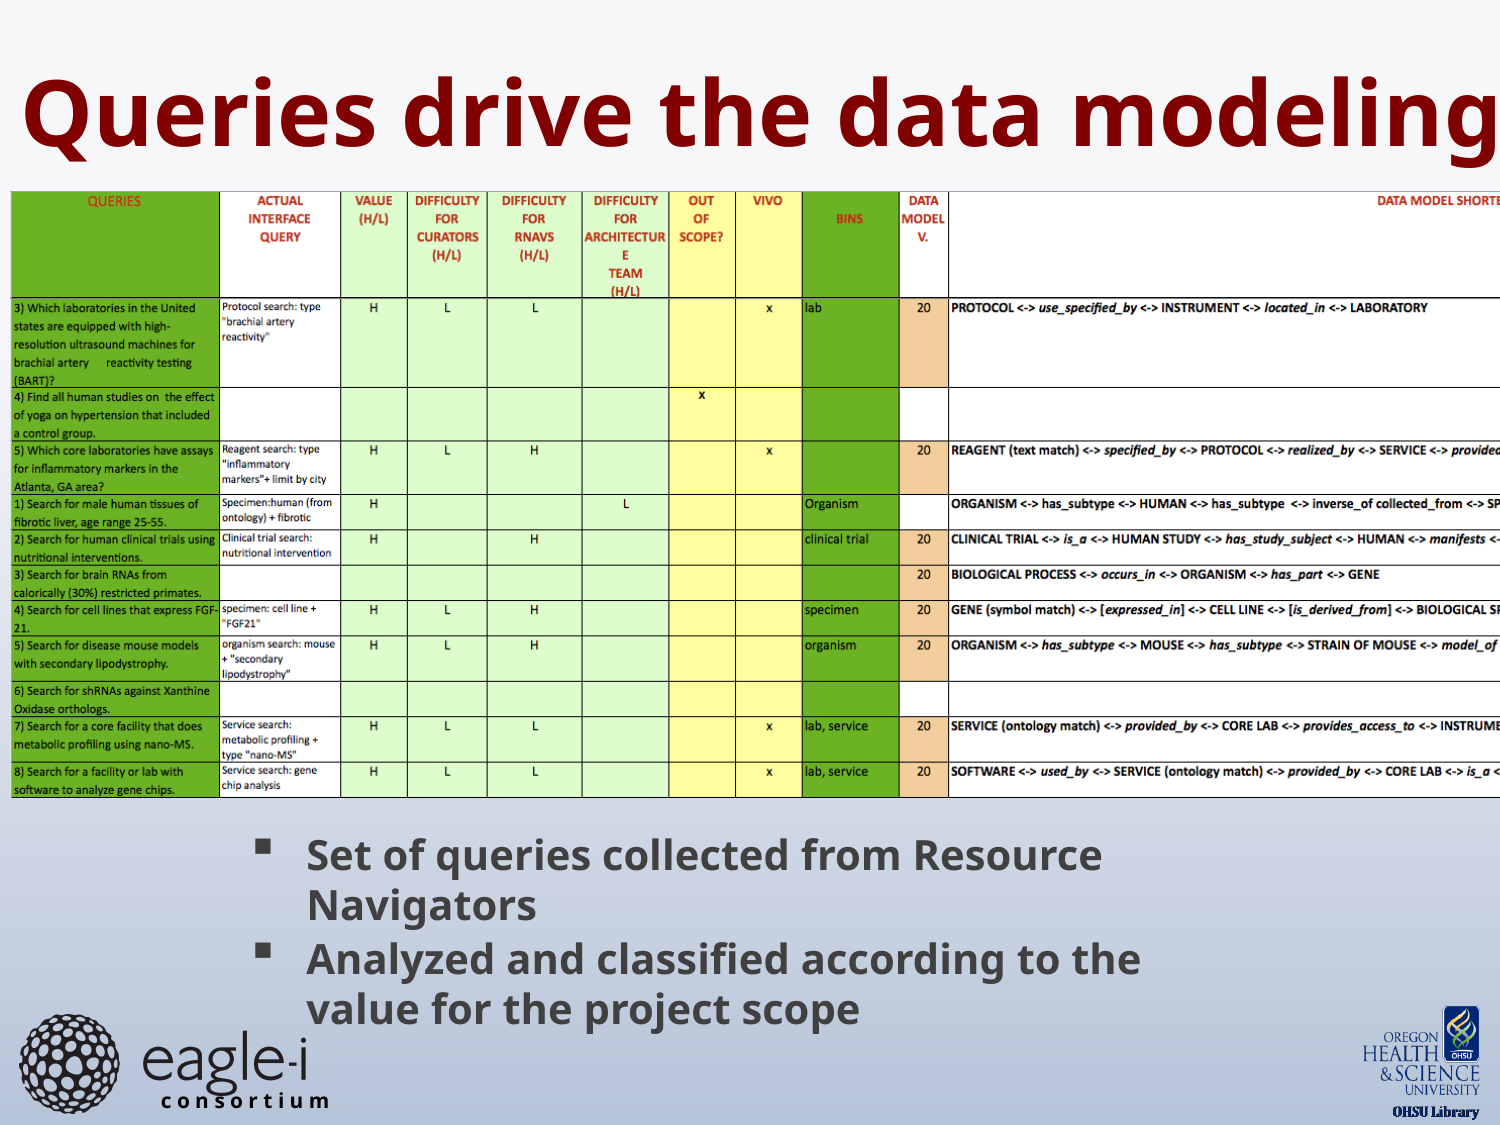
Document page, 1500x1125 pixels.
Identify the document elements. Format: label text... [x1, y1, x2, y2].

picture [8, 189, 1500, 800]
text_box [17, 1012, 351, 1123]
text_box Set of queries collected from Resource Navigators Analyzed and classified according to the value for the project scope [178, 821, 1258, 1125]
picture [1360, 1002, 1500, 1125]
text_box Queries drive the data modeling [0, 3, 1500, 211]
